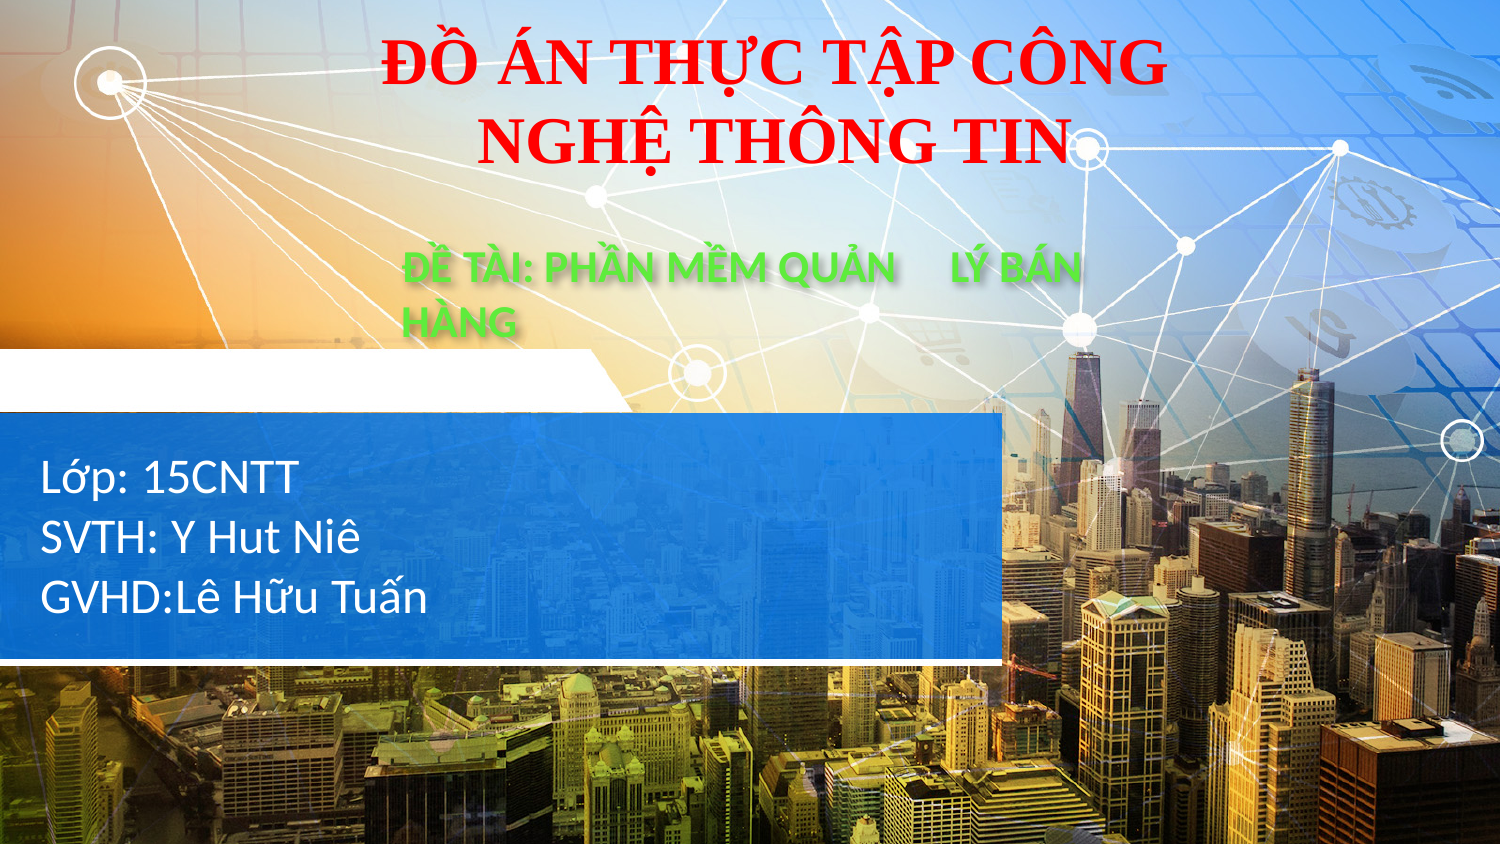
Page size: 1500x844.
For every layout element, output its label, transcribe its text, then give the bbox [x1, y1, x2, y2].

subtitle ĐỒ ÁN THỰC TẬP CÔNG NGHỆ THÔNG TIN [324, 9, 1226, 166]
title ĐỀ TÀI: PHẦN MỀM QUẢN LÝ BÁN HÀNG [386, 174, 1164, 355]
picture [0, 0, 1500, 844]
text_box Lớp: 15CNTT SVTH: Y Hut Niê GVHD:Lê Hữu Tuấn [25, 436, 445, 632]
